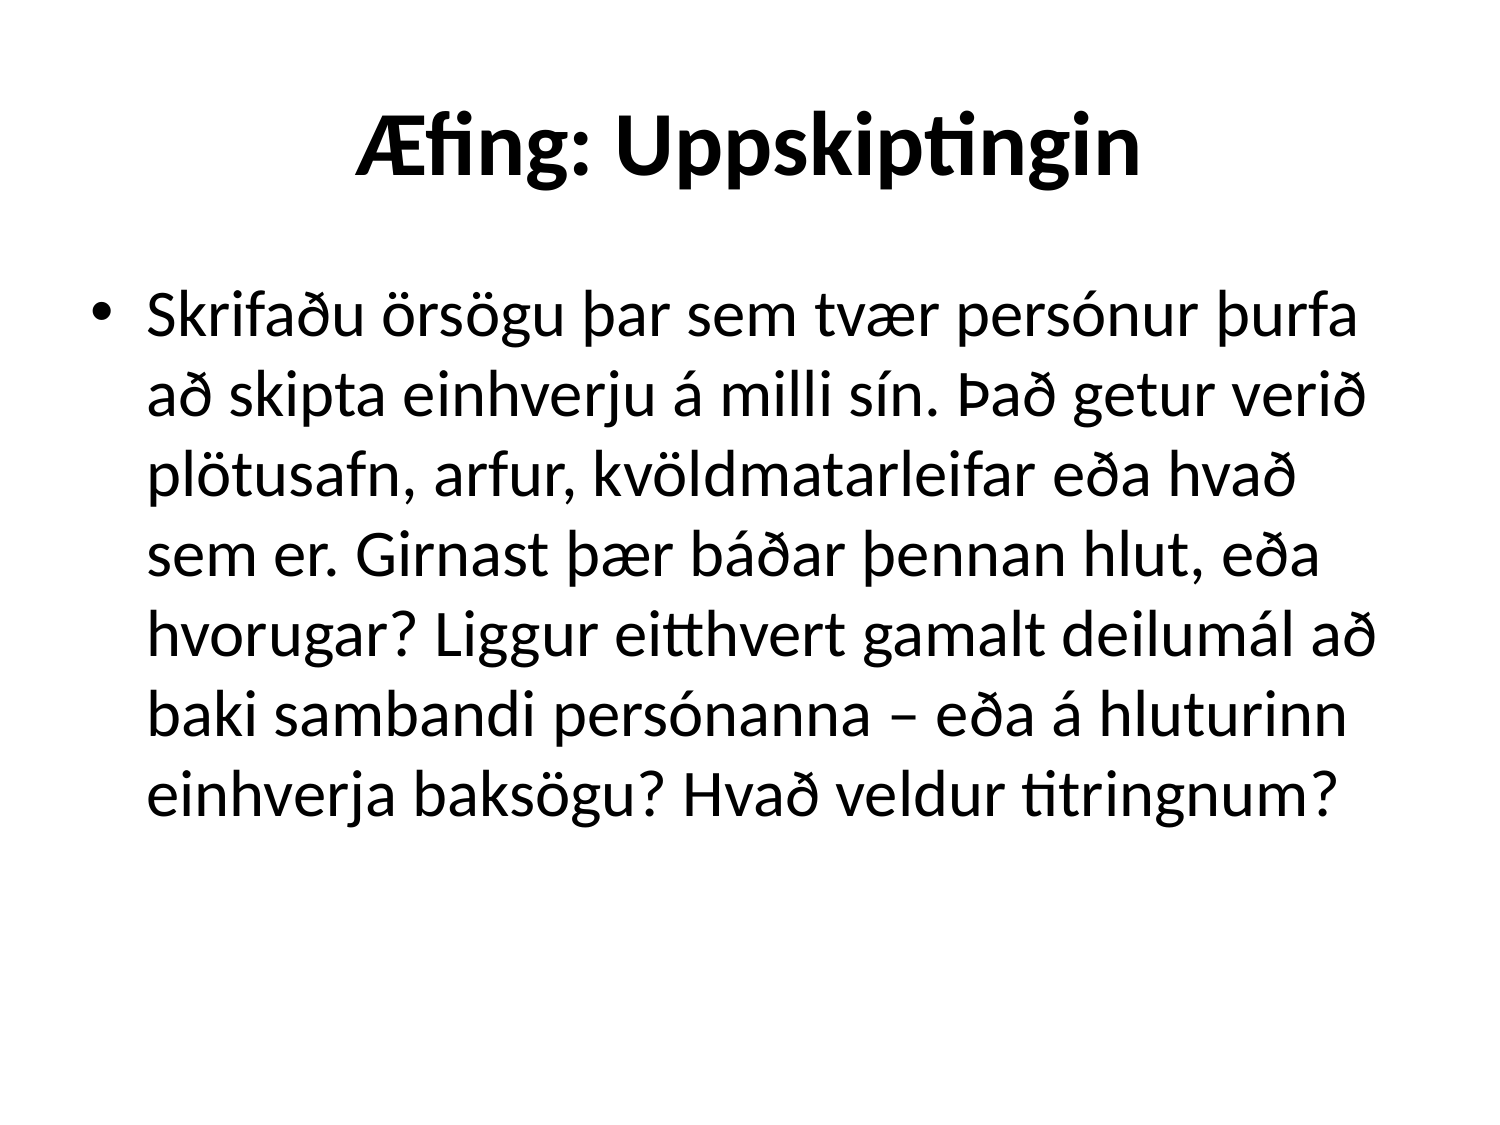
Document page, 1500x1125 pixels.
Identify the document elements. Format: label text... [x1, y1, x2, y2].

title Æfing: Uppskiptingin [75, 45, 1425, 233]
list Skrifaðu örsögu þar sem tvær persónur þurfa að skipta einhverju á milli sín. Það getur verið plötusafn, arfur, kvöldmatarleifar eða hvað sem er. Girnast þær báðar þennan hlut, eða hvorugar? Liggur eitthvert gamalt deilumál að baki sambandi persónanna – eða á hluturinn einhverja baksögu? Hvað veldur titringnum? [75, 262, 1425, 1005]
